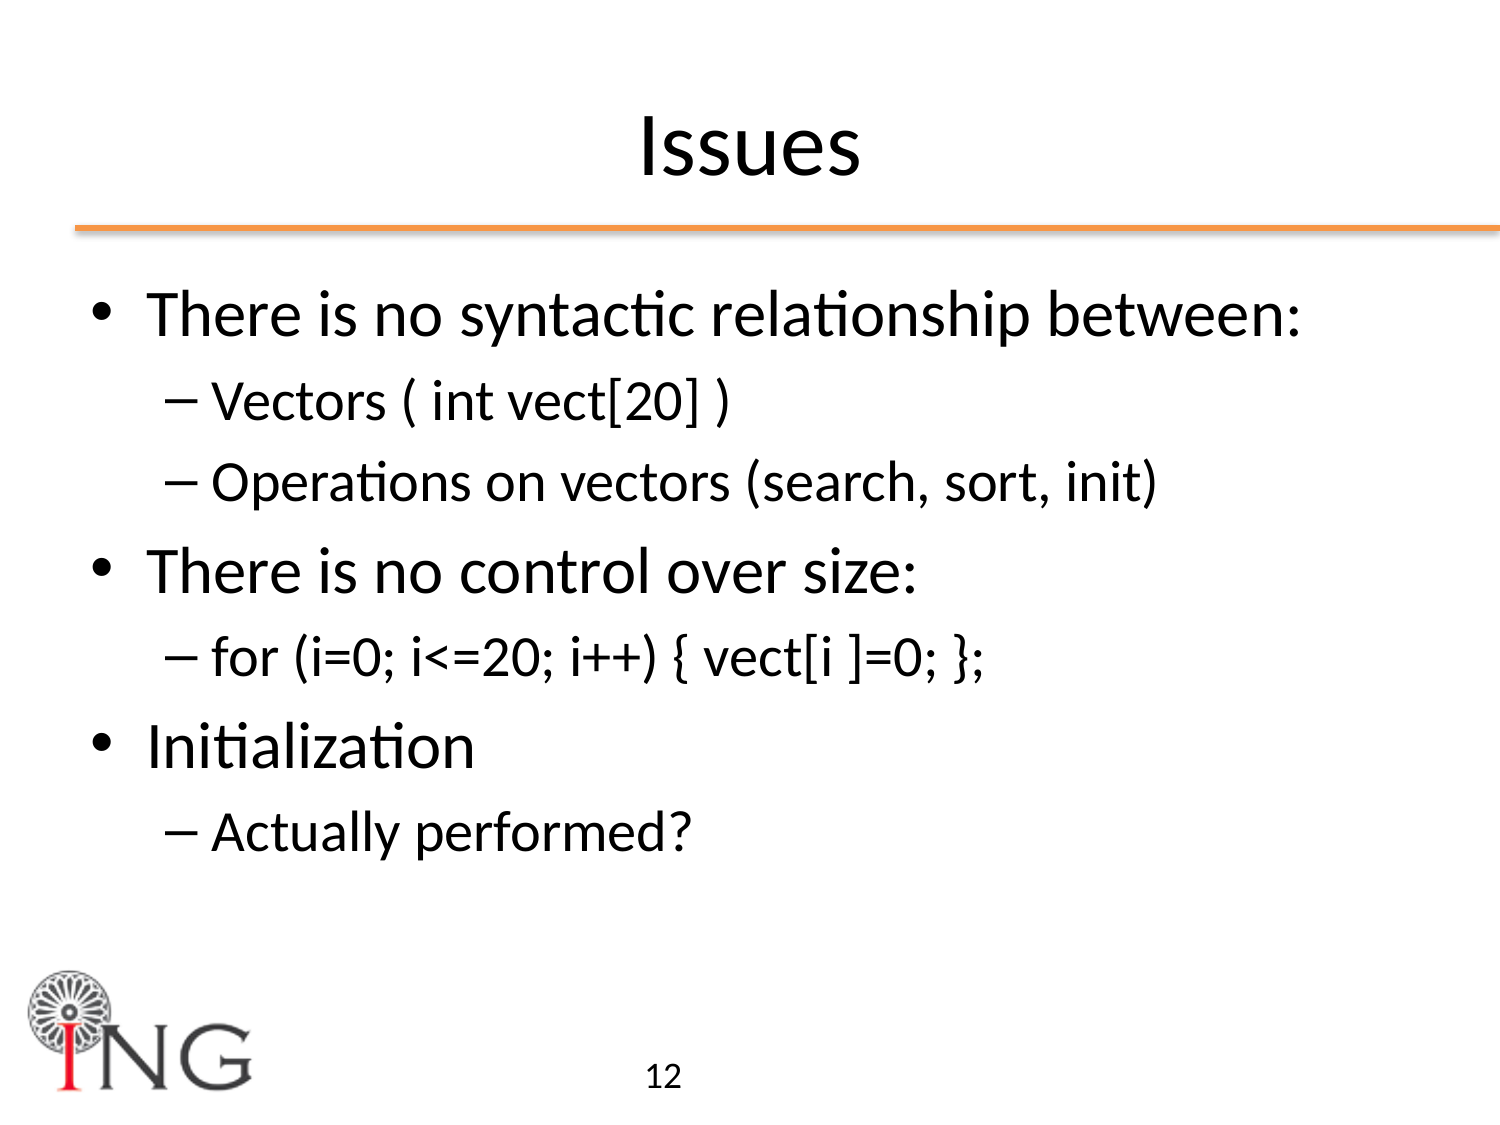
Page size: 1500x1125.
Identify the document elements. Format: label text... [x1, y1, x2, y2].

slide_number 12 [629, 1043, 1425, 1104]
title Issues [75, 45, 1425, 233]
picture [3, 948, 281, 1124]
list There is no syntactic relationship between: Vectors ( int vect[20] ) Operations on vectors (search, sort, init) There is no control over size: for (i=0; i<=20; i++) { vect[i ]=0; }; Initialization Actually performed? [75, 262, 1425, 1005]
